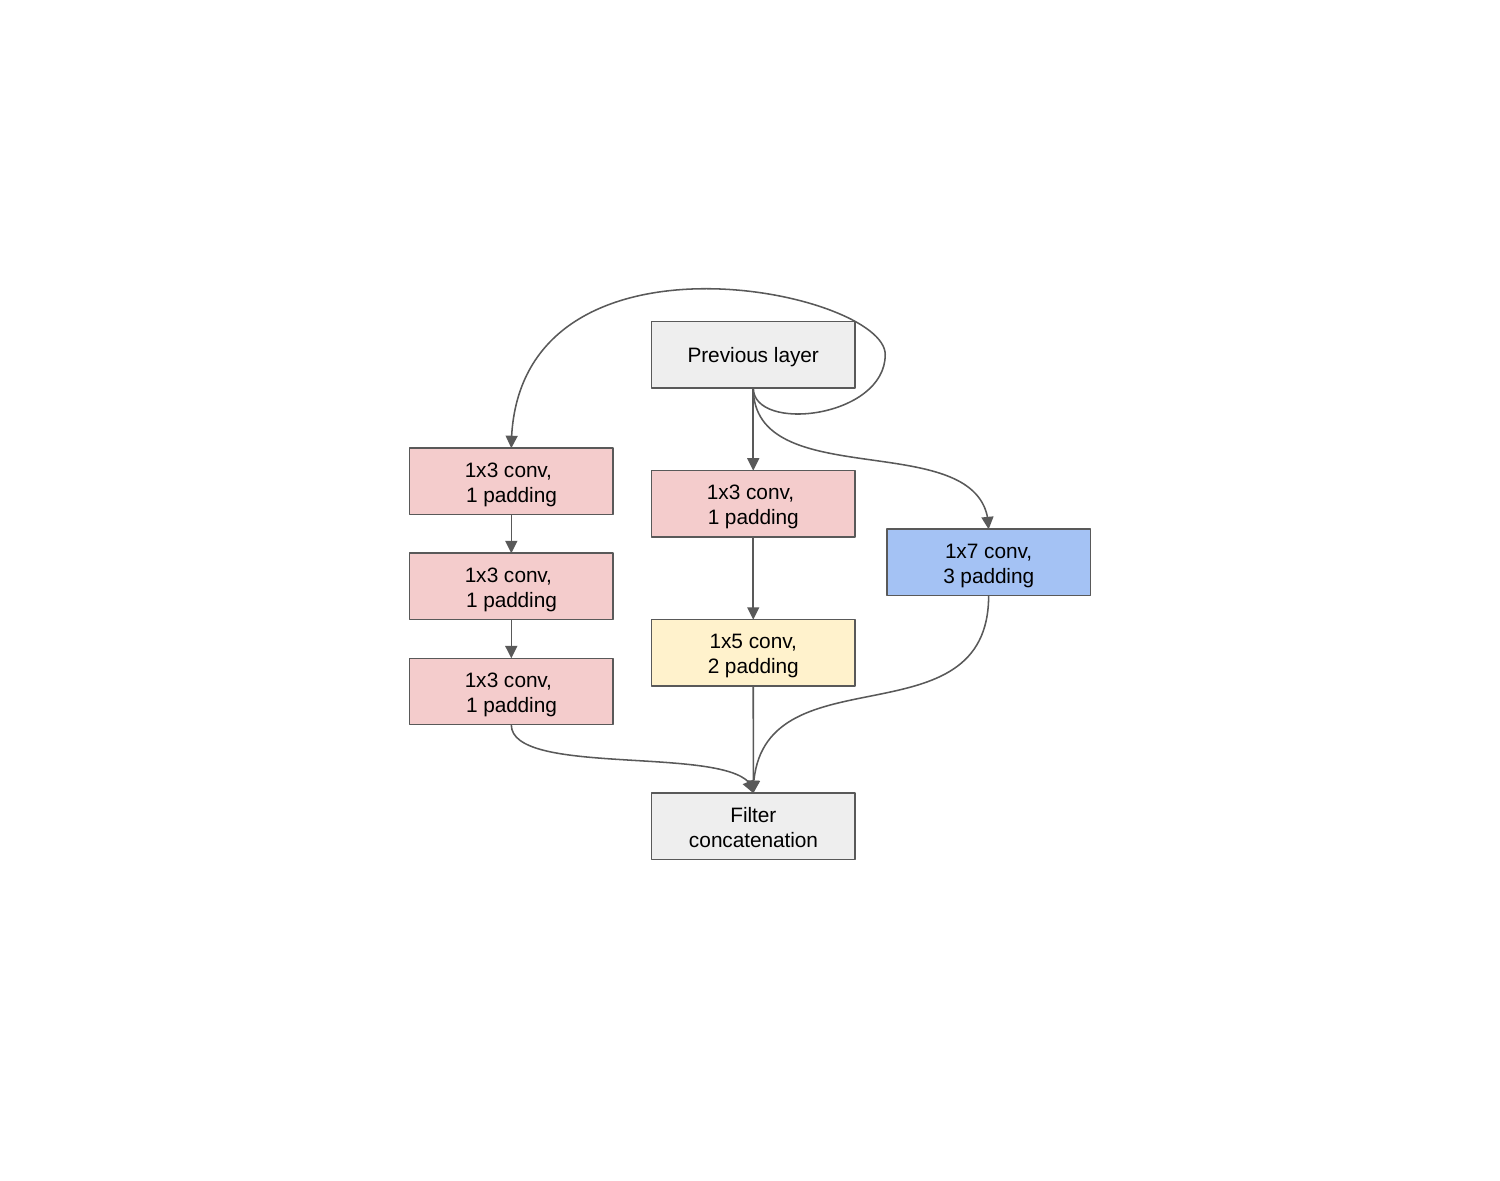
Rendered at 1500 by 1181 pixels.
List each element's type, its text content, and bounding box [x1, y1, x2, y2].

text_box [772, 576, 970, 813]
text_box 1x5 conv, 2 padding [651, 619, 767, 687]
text_box 1x3 conv, 1 padding [409, 553, 613, 620]
text_box 1x3 conv, 1 padding [409, 448, 596, 515]
text_box 1x3 conv, 1 padding [409, 658, 592, 725]
text_box Previous layer [666, 321, 855, 388]
text_box 1x7 conv, 3 padding [946, 529, 1091, 596]
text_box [799, 340, 942, 577]
text_box Filter concatenation [671, 793, 856, 860]
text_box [597, 637, 667, 881]
text_box 1x3 conv, 1 padding [666, 470, 794, 537]
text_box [601, 296, 663, 540]
